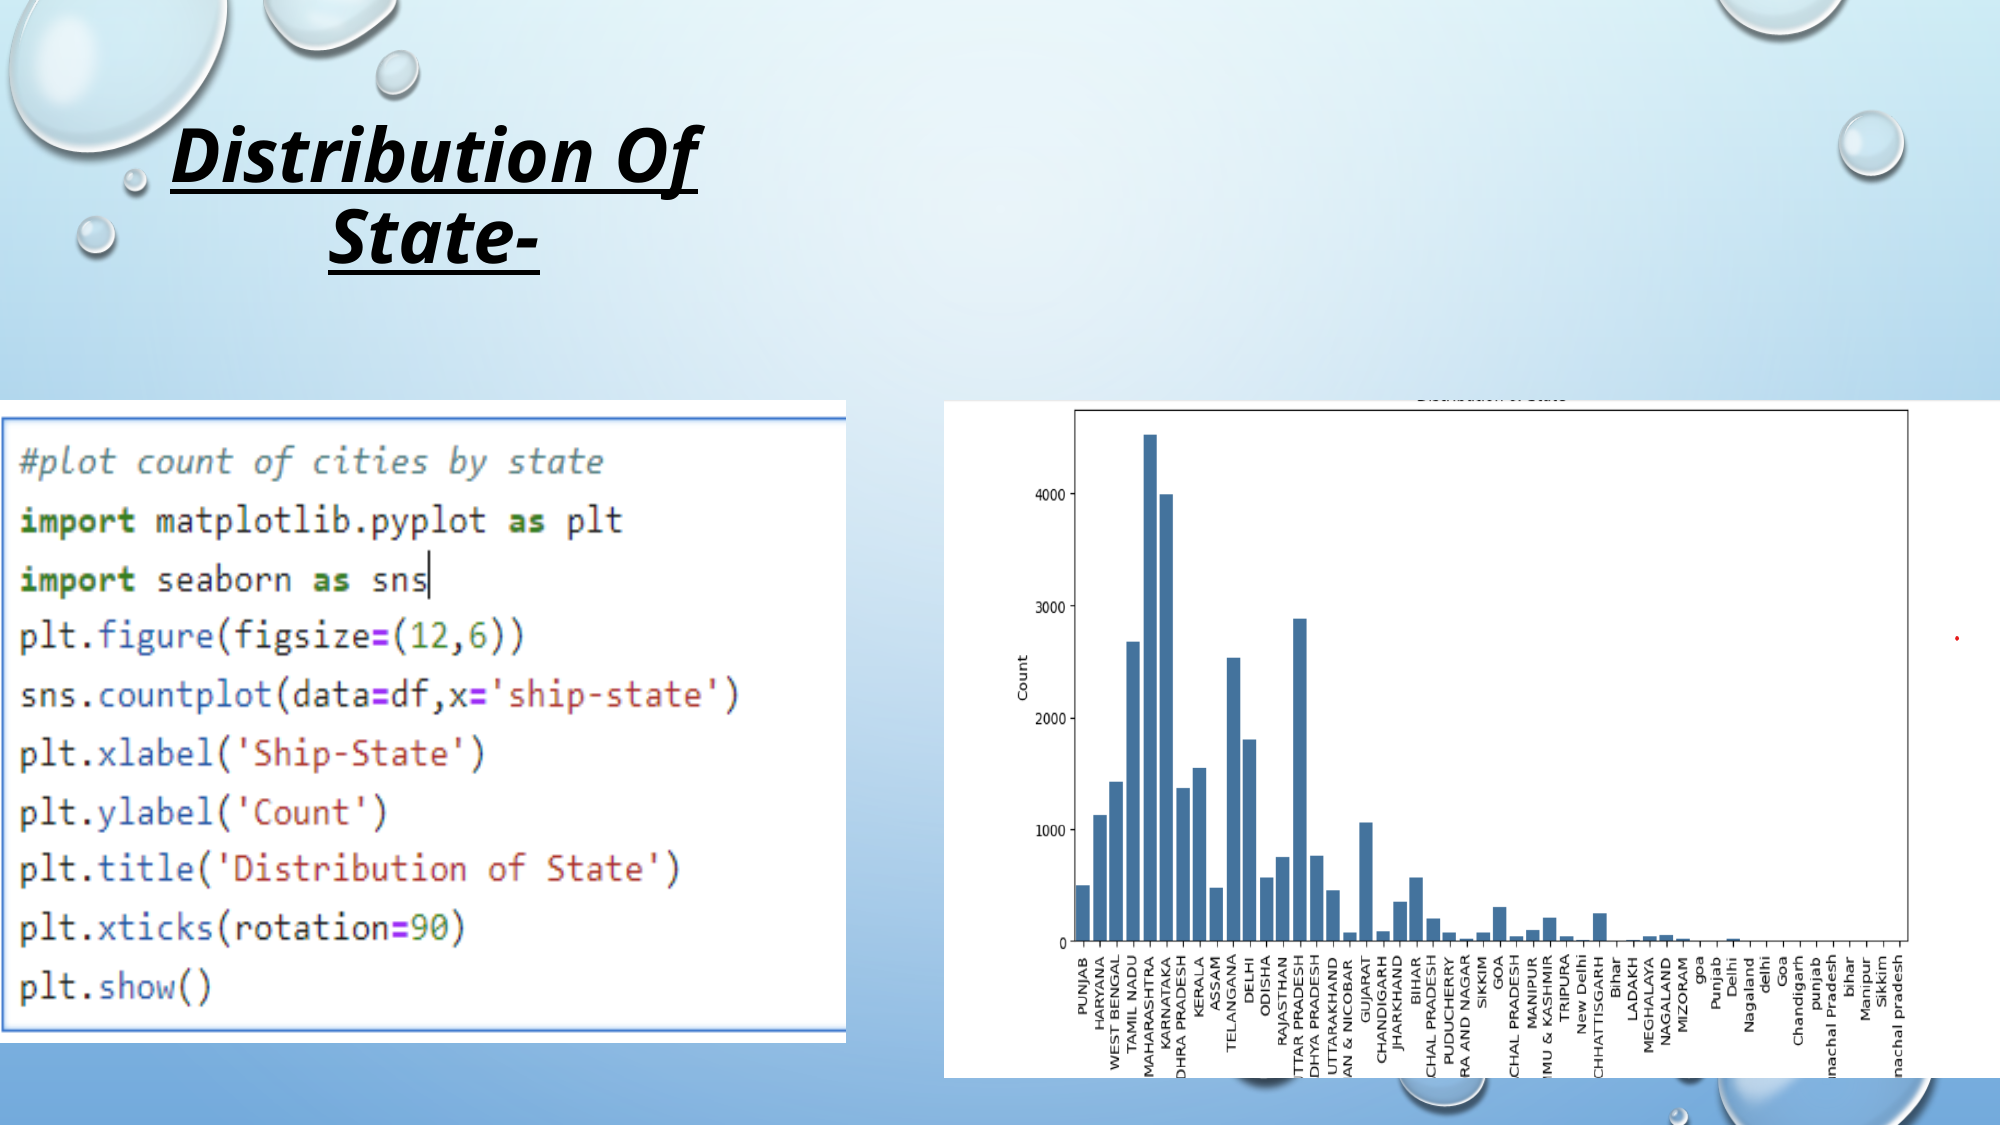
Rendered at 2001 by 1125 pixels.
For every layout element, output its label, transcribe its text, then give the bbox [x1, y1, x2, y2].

picture [0, 0, 2000, 1125]
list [944, 400, 2000, 1078]
title Distribution Of State- [60, 101, 808, 298]
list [0, 400, 846, 1043]
